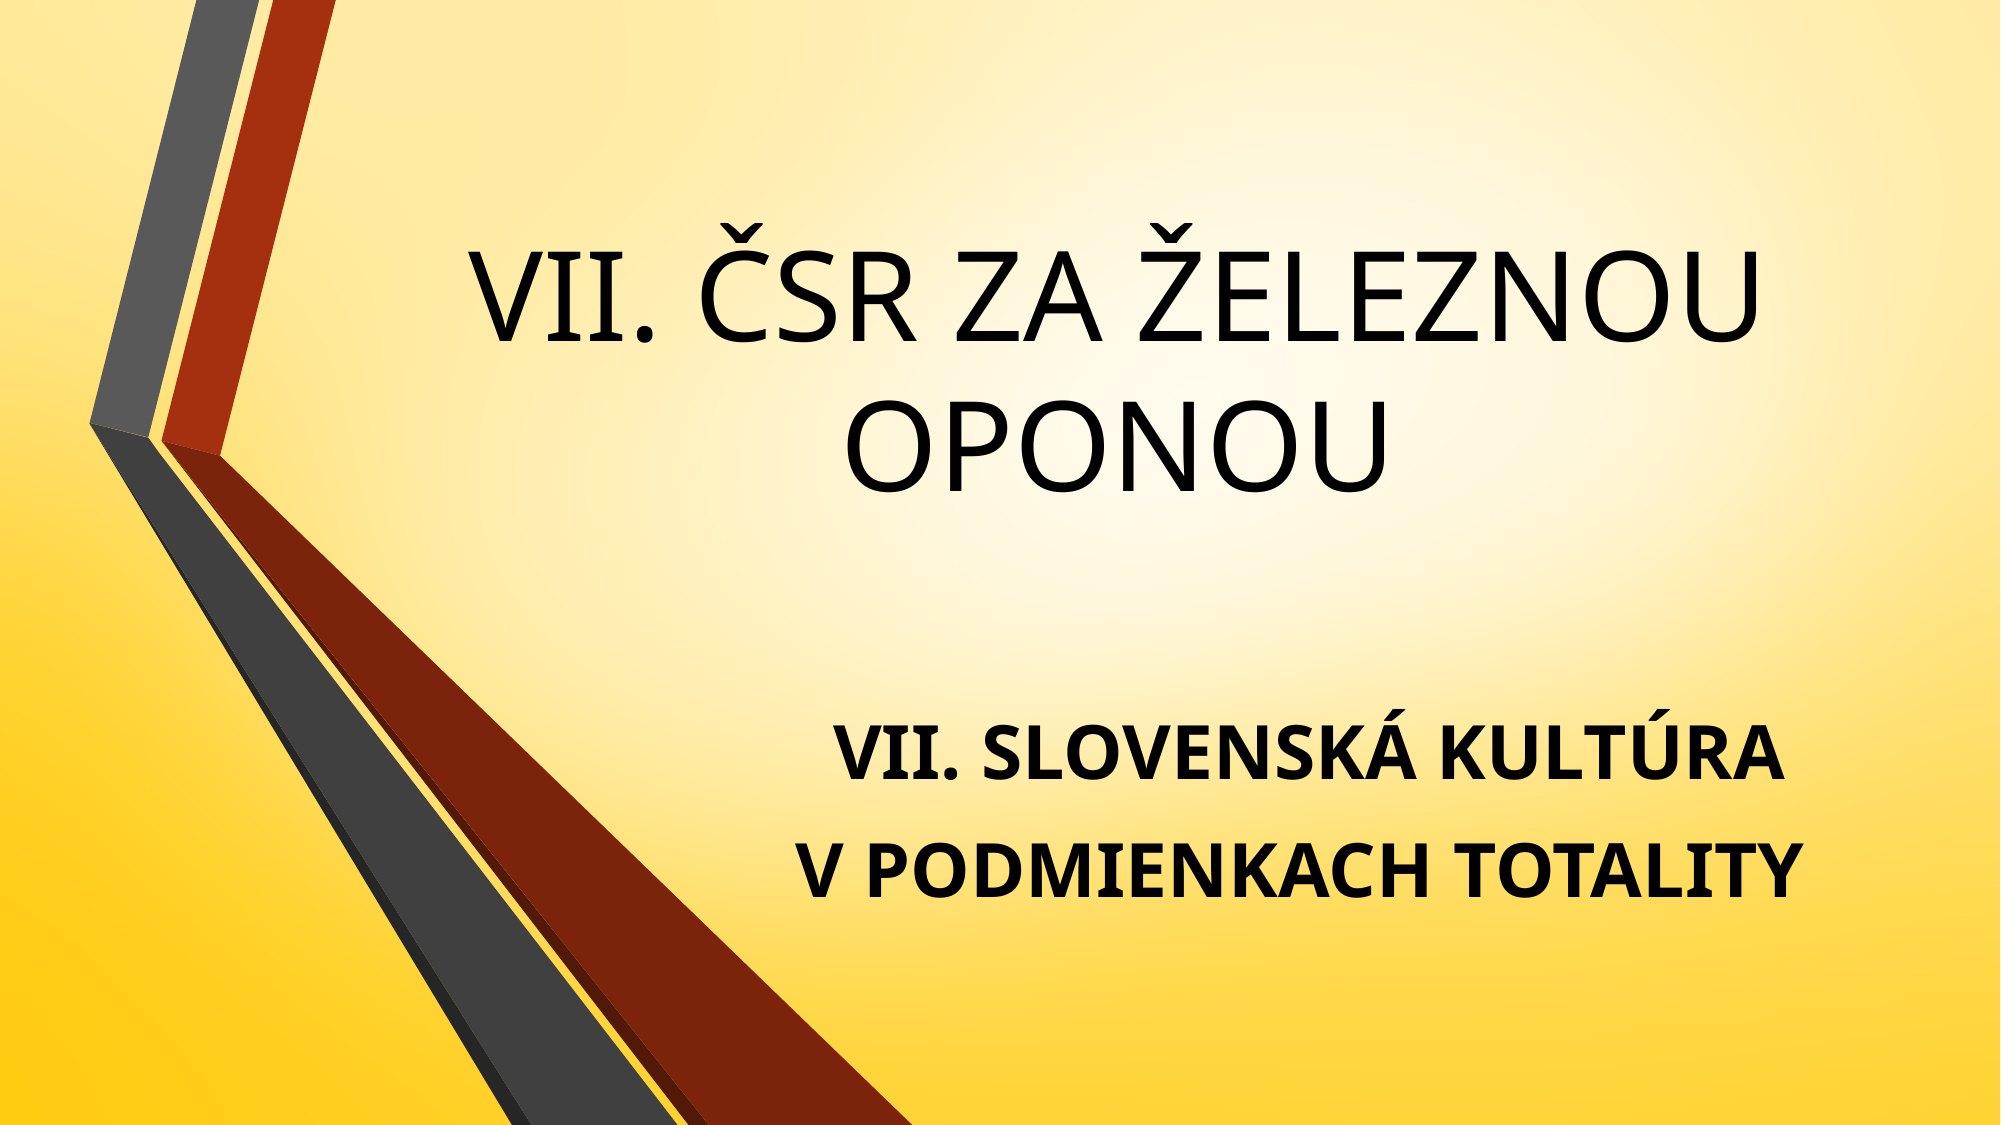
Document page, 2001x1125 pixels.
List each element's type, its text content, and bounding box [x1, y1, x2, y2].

subtitle VII. SLOVENSKÁ KULTÚRA V PODMIENKACH TOTALITY [464, 697, 1821, 1105]
title VII. ČSR ZA ŽELEZNOU OPONOU [224, 40, 2000, 525]
